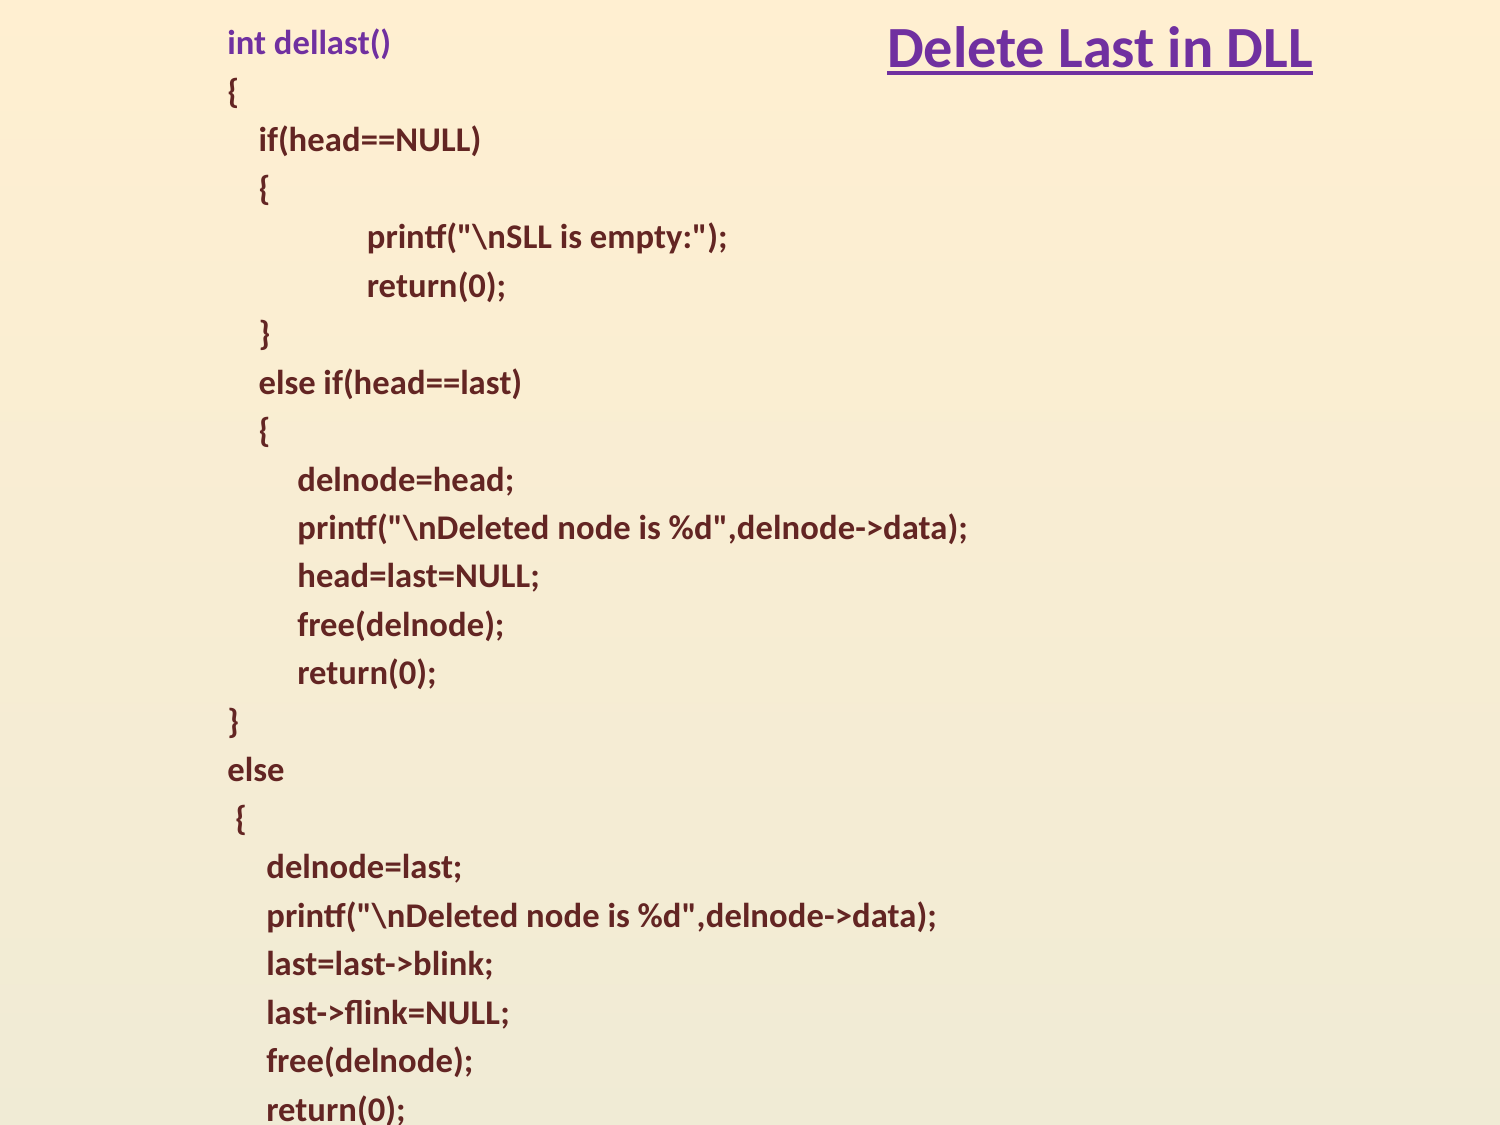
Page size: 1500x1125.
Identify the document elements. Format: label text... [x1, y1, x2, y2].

title Delete Last in DLL [425, 0, 1500, 138]
list int dellast() { if(head==NULL) { printf("\nSLL is empty:"); return(0); } else if(head==last) { delnode=head; printf("\nDeleted node is %d",delnode->data); head=last=NULL; free(delnode); return(0); } else { delnode=last; printf("\nDeleted node is %d",delnode->data); last=last->blink; last->flink=NULL; free(delnode); return(0); } } [212, 12, 1138, 1125]
